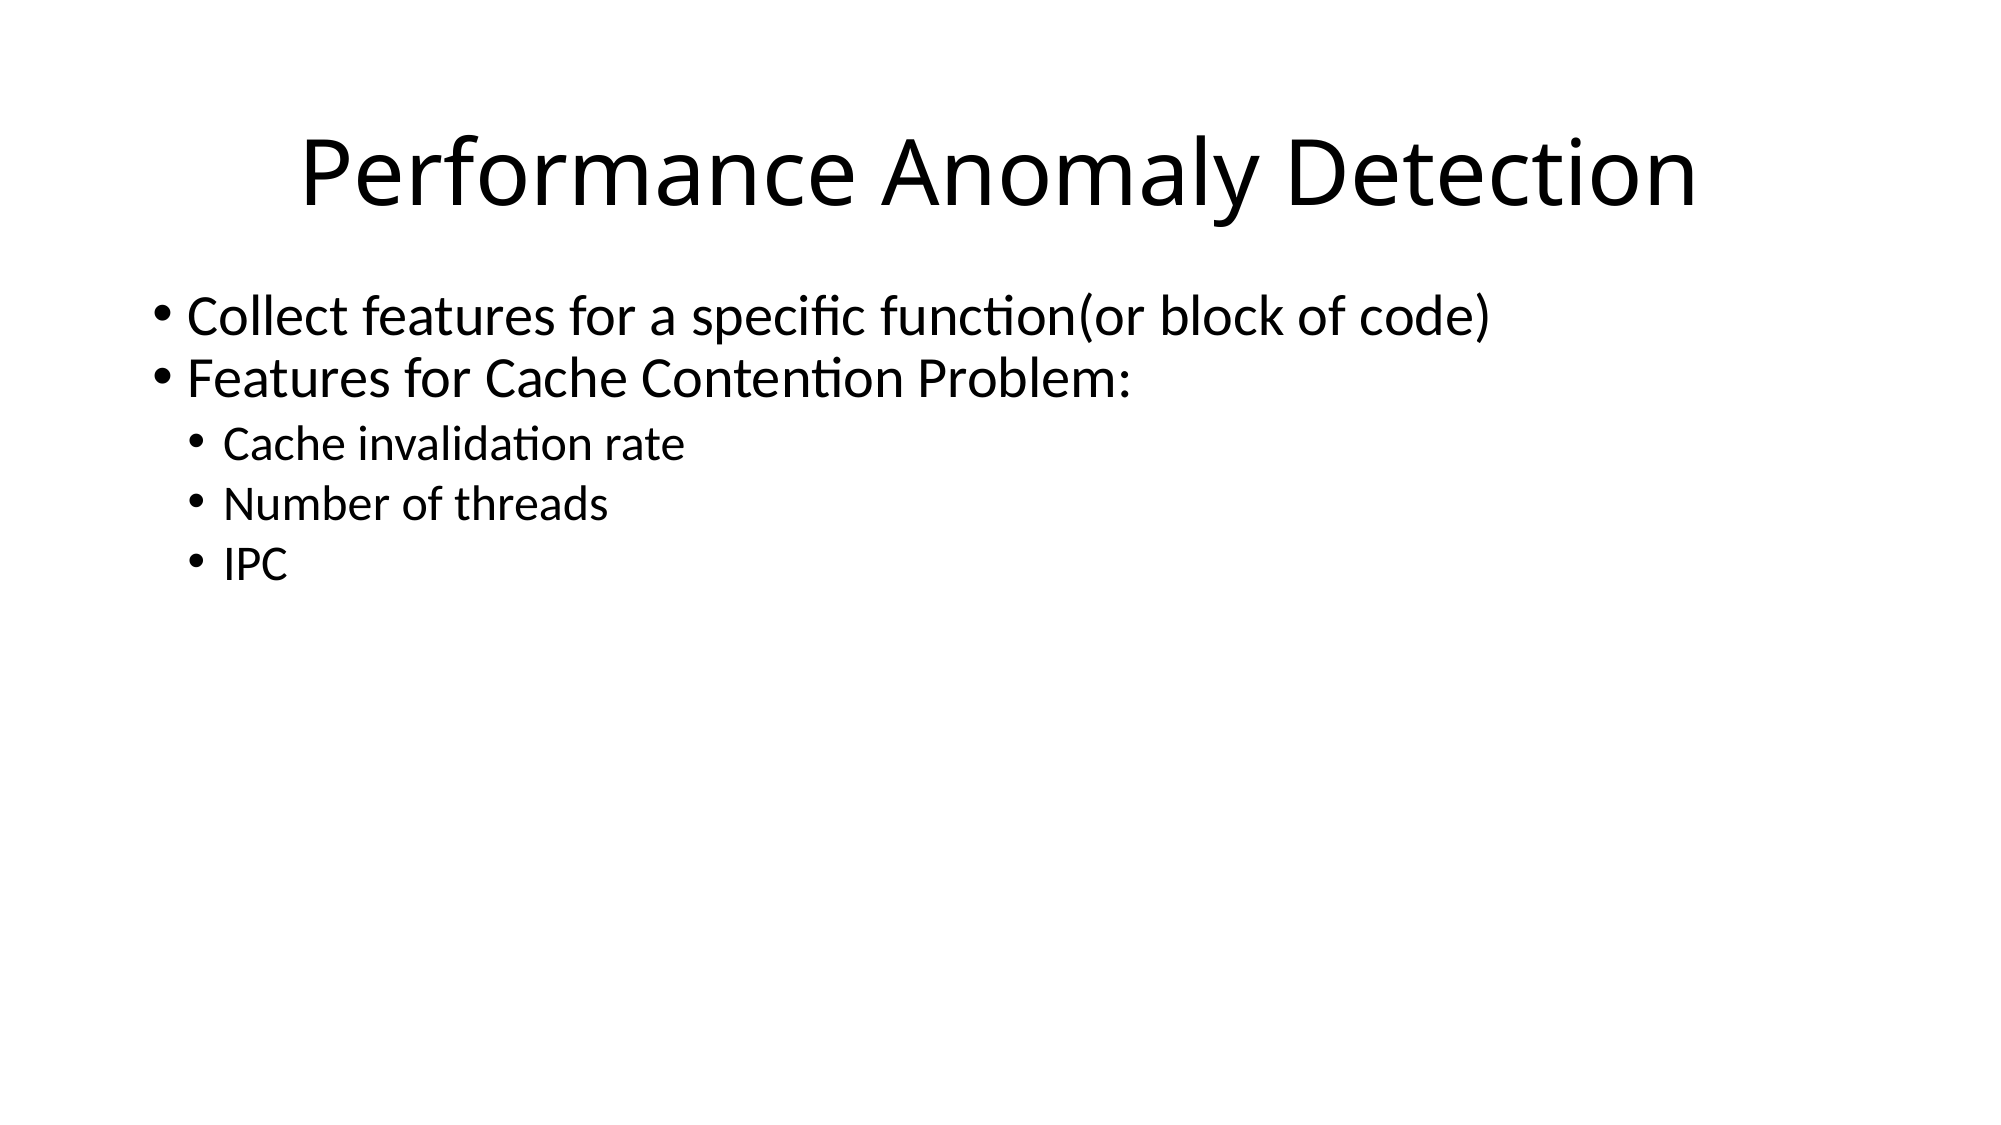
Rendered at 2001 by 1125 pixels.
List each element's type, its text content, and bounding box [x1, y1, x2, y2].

text_box Performance Anomaly Detection [137, 59, 1863, 277]
text_box Collect features for a specific function(or block of code) Features for Cache Contention Problem: Cache invalidation rate Number of threads IPC [137, 277, 1863, 991]
